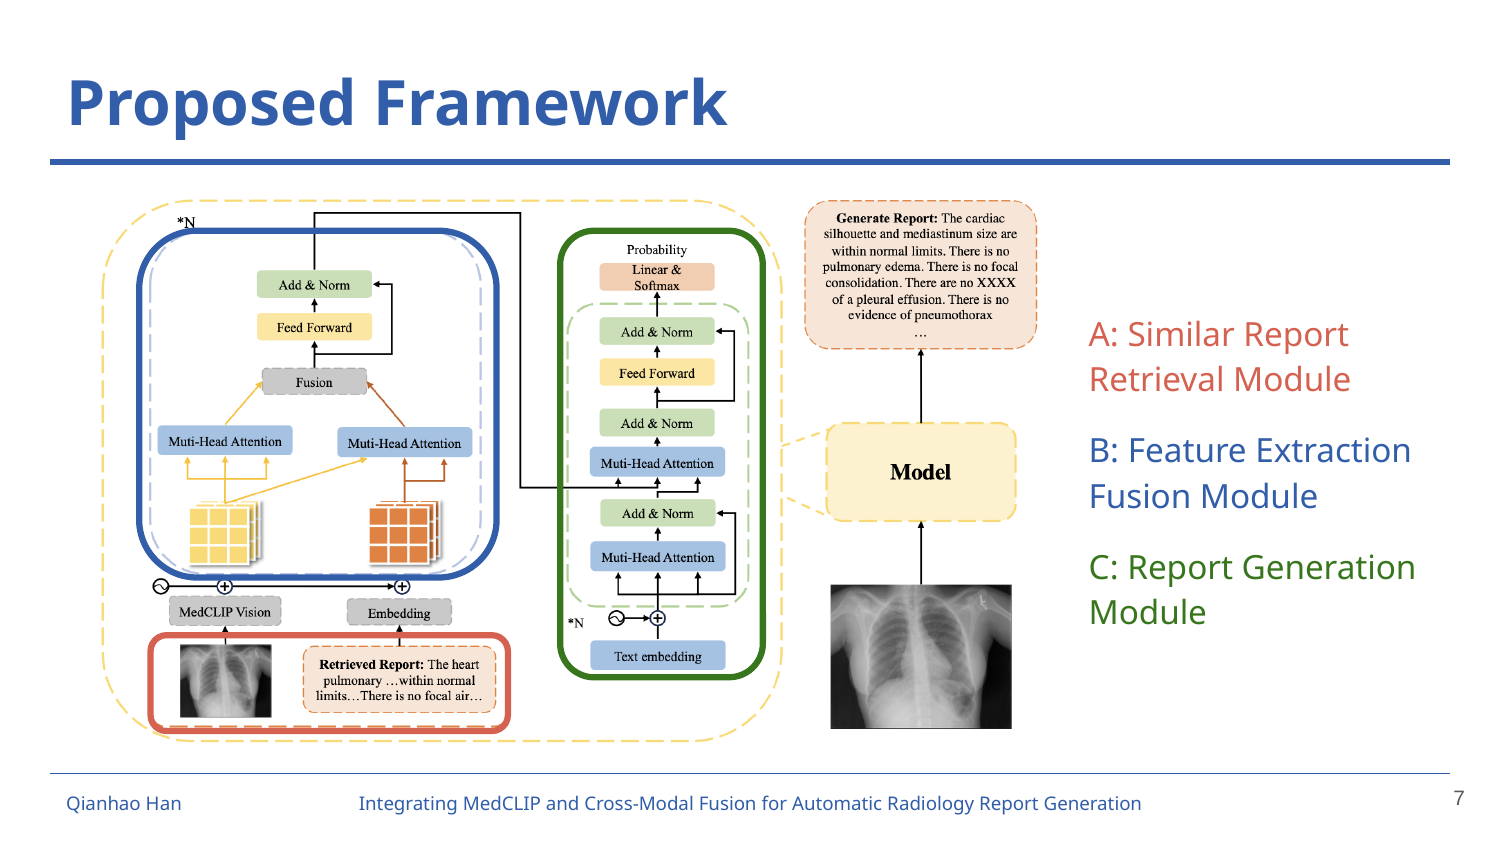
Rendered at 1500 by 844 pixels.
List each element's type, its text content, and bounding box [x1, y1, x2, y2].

list A: Similar Report Retrieval Module B: Feature Extraction Fusion Module C: Report Generation Module [1073, 189, 1480, 750]
title Proposed Framework [51, 48, 1449, 142]
subtitle Qianhao Han [51, 781, 359, 838]
subtitle Integrating MedCLIP and Cross-Modal Fusion for Automatic Radiology Report Generation [359, 782, 1253, 838]
slide_number 7 [1389, 764, 1480, 830]
picture [70, 188, 1055, 750]
